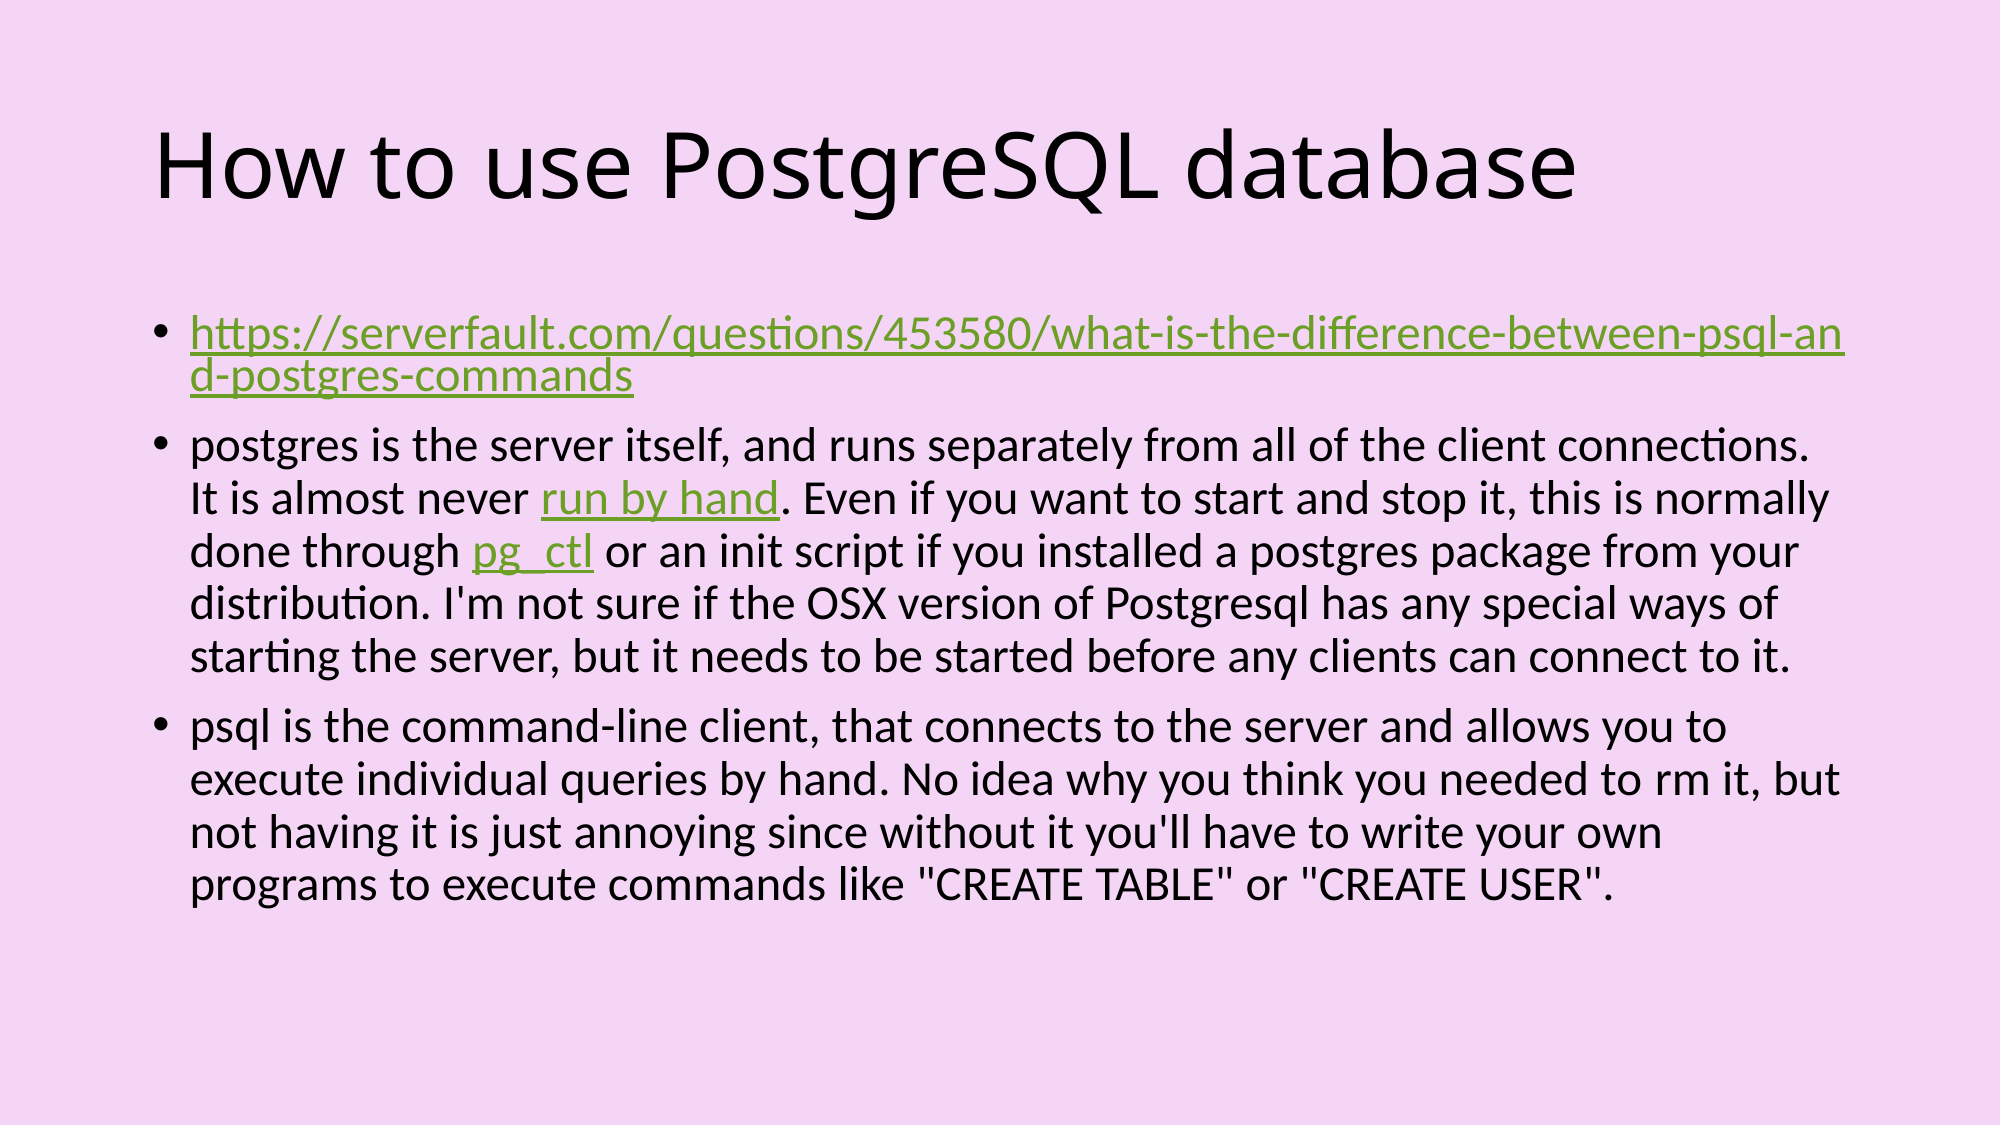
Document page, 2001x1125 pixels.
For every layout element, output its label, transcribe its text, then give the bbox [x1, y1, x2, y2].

list https://serverfault.com/questions/453580/what-is-the-difference-between-psql-and-postgres-commands postgres is the server itself, and runs separately from all of the client connections. It is almost never run by hand. Even if you want to start and stop it, this is normally done through pg_ctl or an init script if you installed a postgres package from your distribution. I'm not sure if the OSX version of Postgresql has any special ways of starting the server, but it needs to be started before any clients can connect to it. psql is the command-line client, that connects to the server and allows you to execute individual queries by hand. No idea why you think you needed to rm it, but not having it is just annoying since without it you'll have to write your own programs to execute commands like "CREATE TABLE" or "CREATE USER". [137, 299, 1863, 1014]
title How to use PostgreSQL database [137, 59, 1863, 278]
